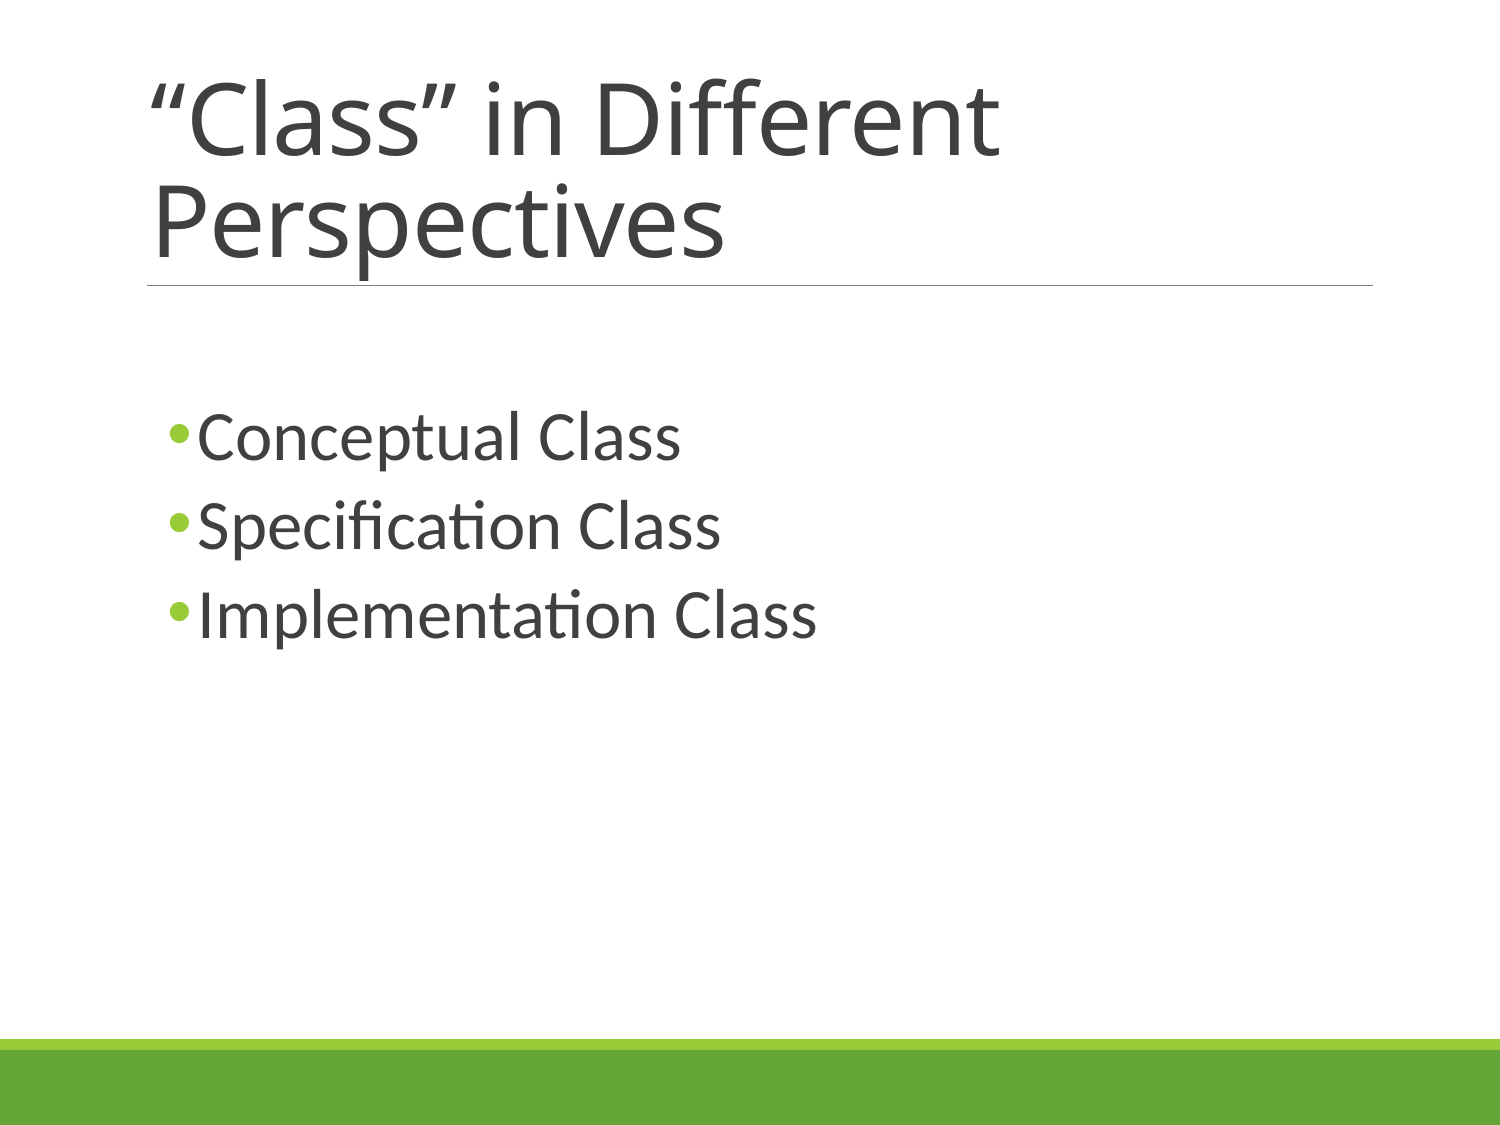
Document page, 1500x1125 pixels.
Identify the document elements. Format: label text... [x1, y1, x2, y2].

list Conceptual Class Specification Class Implementation Class [135, 302, 1373, 963]
title “Class” in Different Perspectives [135, 47, 1409, 285]
